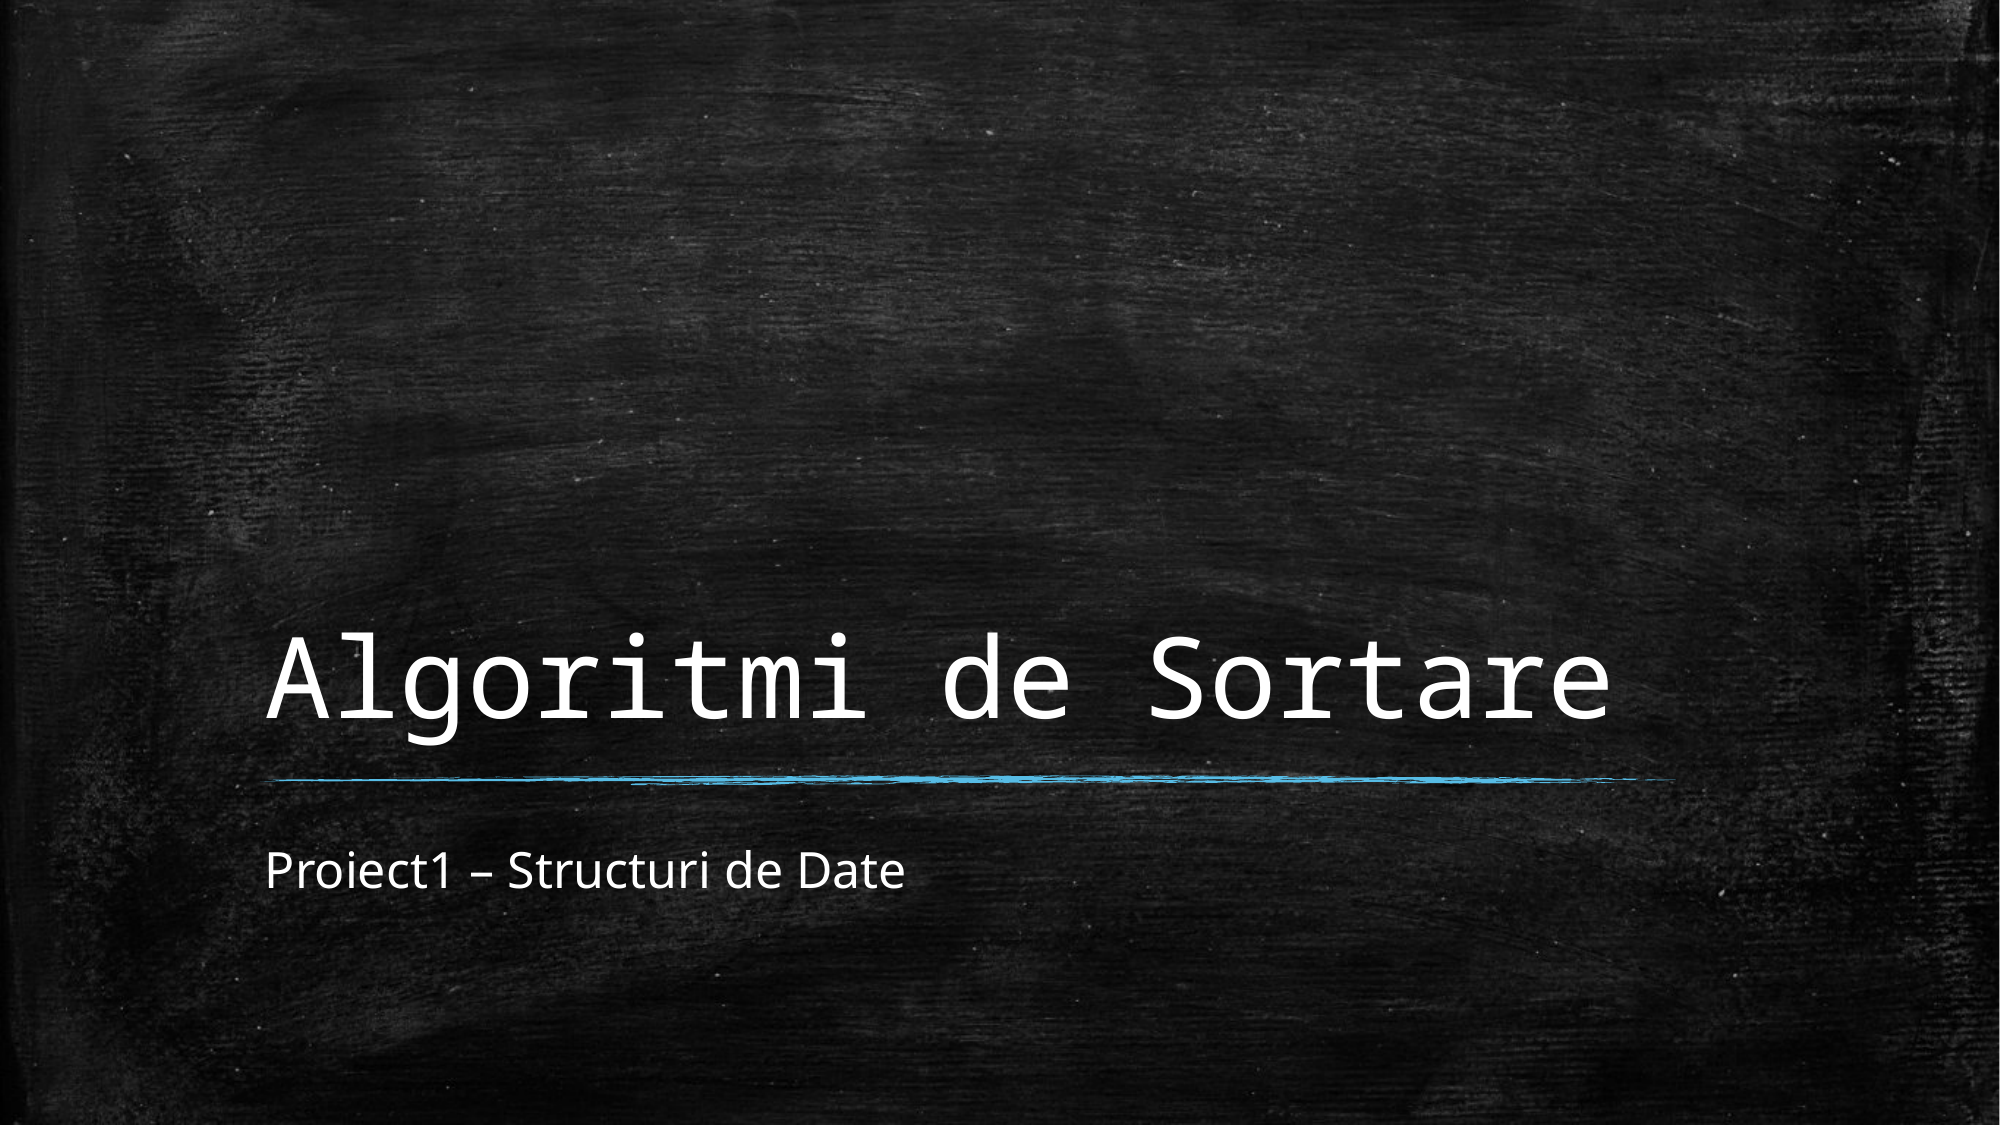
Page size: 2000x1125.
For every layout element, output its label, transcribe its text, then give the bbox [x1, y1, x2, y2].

subtitle Proiect1 – Structuri de Date [249, 837, 1750, 1013]
title Algoritmi de Sortare [249, 312, 1750, 750]
